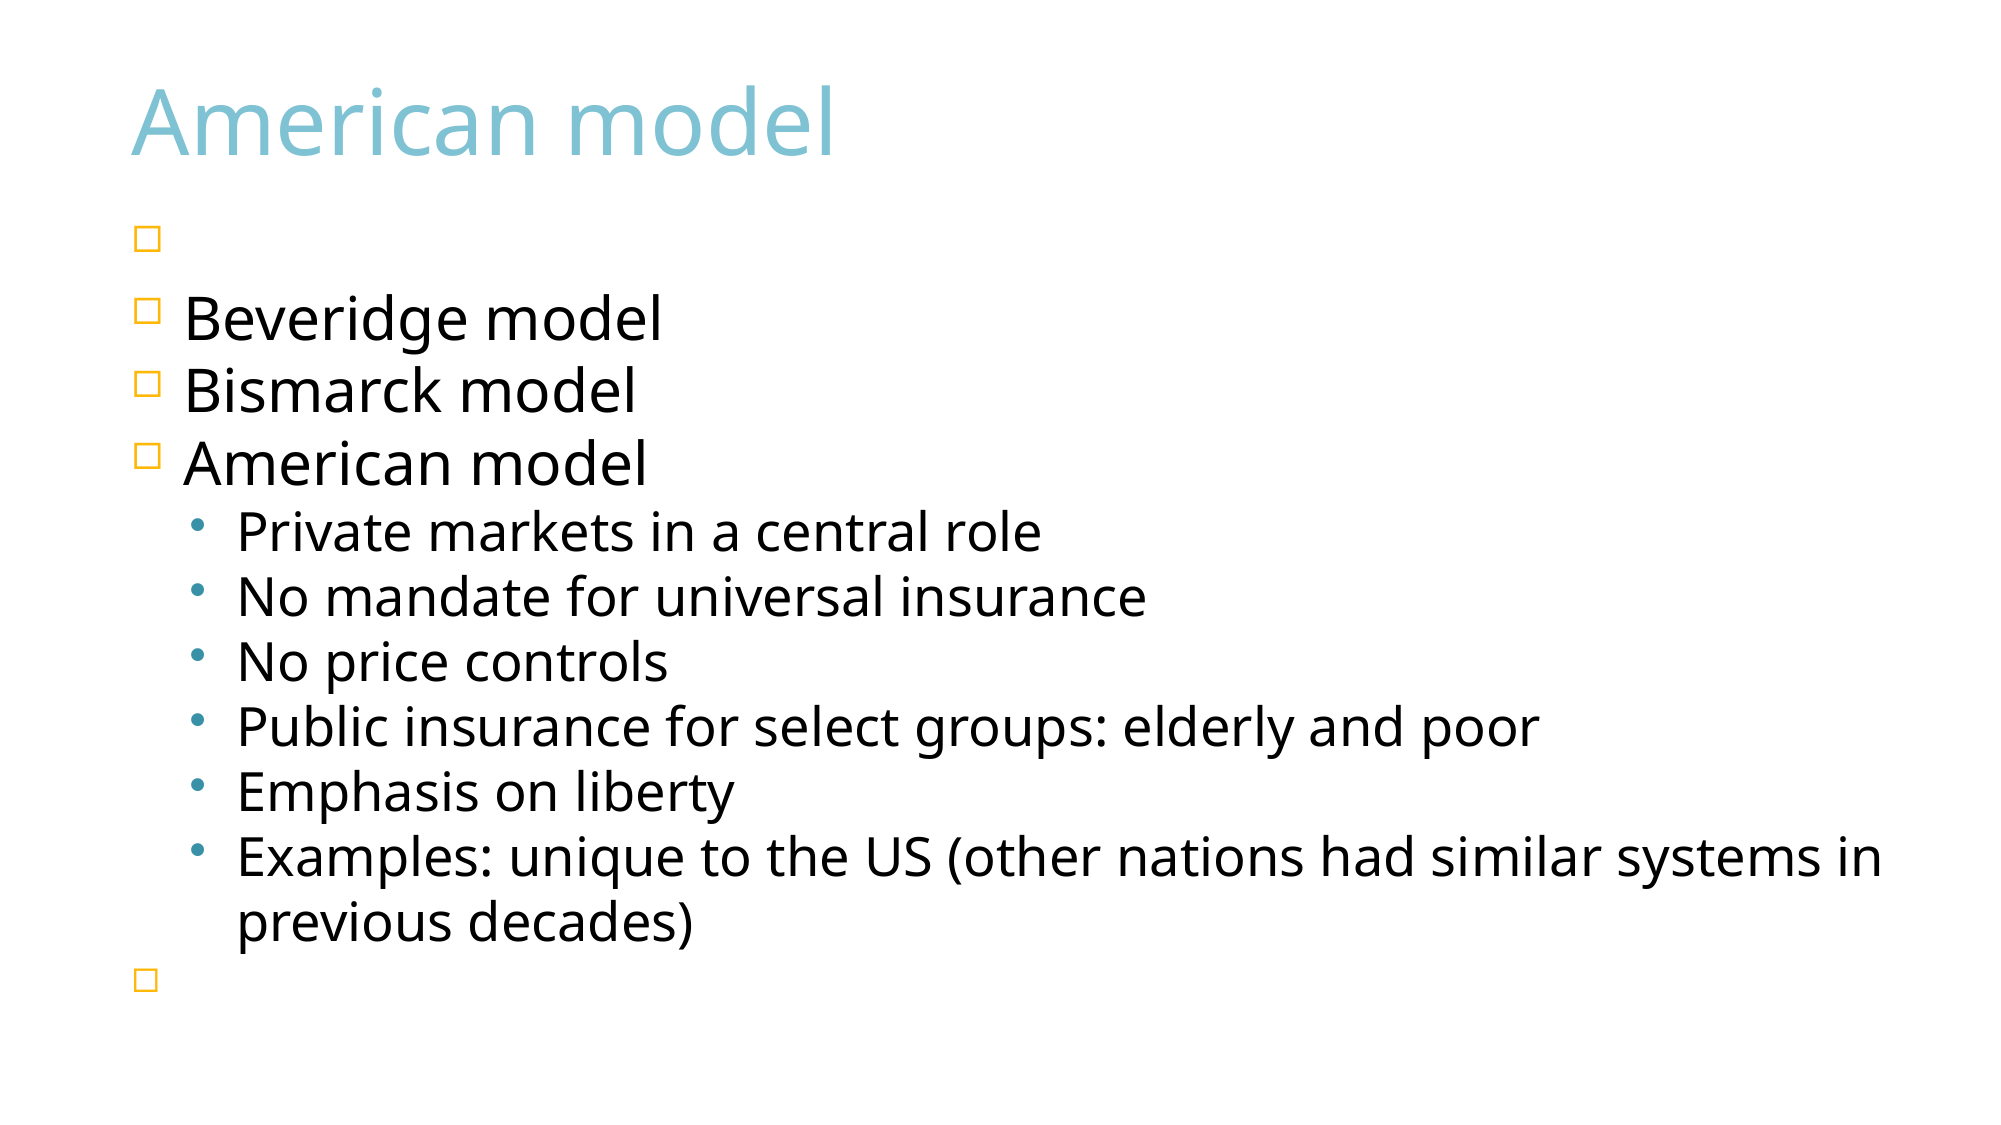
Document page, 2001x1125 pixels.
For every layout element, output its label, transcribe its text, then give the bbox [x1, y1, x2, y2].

text_box American model [116, 24, 2000, 199]
text_box Beveridge model Bismarck model American model Private markets in a central role No mandate for universal insurance No price controls Public insurance for select groups: elderly and poor Emphasis on liberty Examples: unique to the US (other nations had similar systems in previous decades) [116, 199, 2000, 1100]
